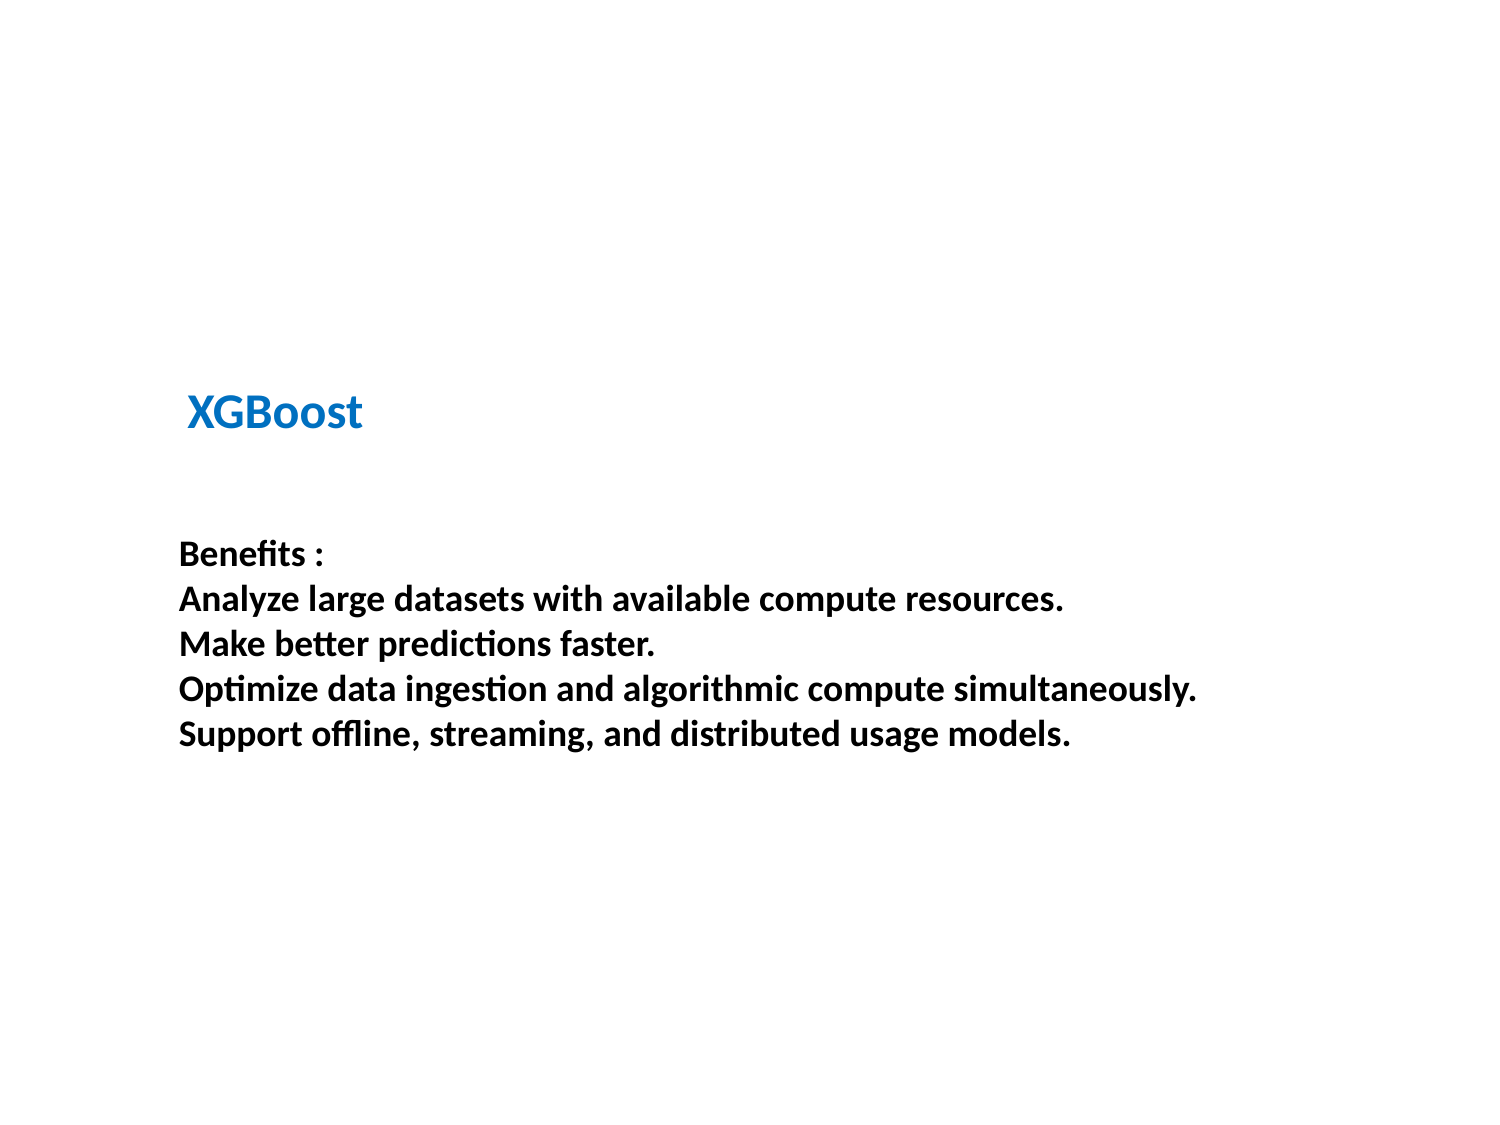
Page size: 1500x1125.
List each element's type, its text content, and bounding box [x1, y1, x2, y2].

text_box XGBoost Benefits : Analyze large datasets with available compute resources. Make better predictions faster. Optimize data ingestion and algorithmic compute simultaneously. Support offline, streaming, and distributed usage models. [164, 281, 1325, 806]
